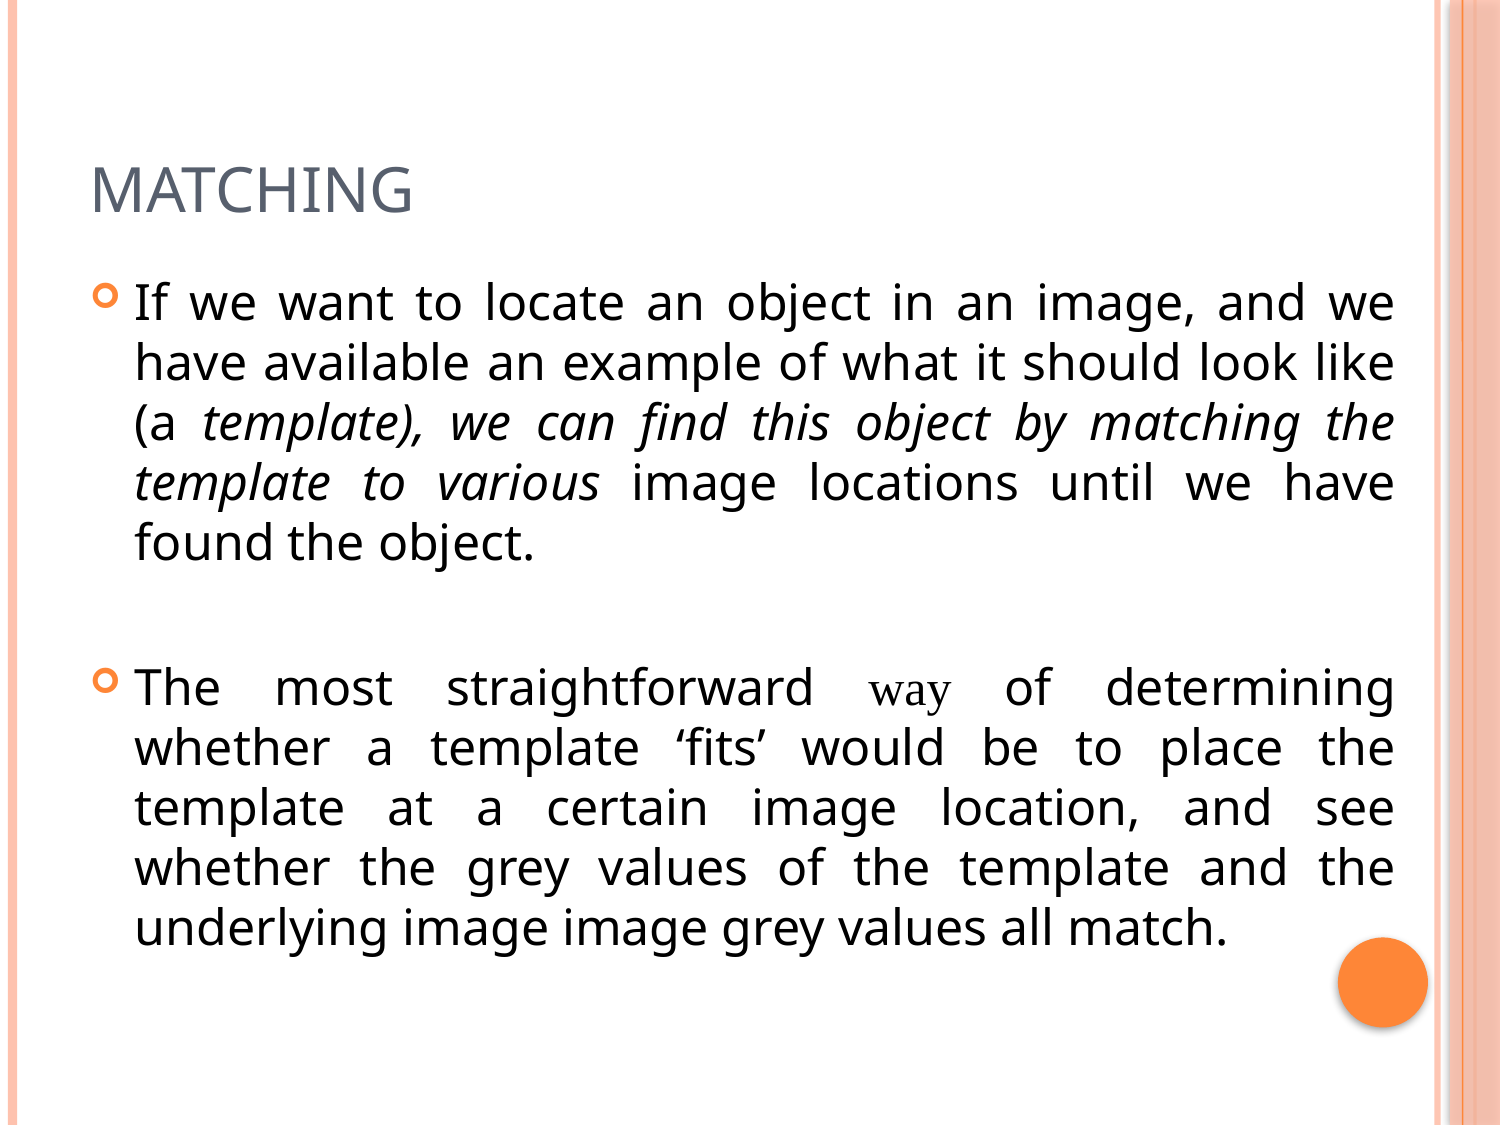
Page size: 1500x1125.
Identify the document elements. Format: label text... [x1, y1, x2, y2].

list If we want to locate an object in an image, and we have available an example of what it should look like (a template), we can find this object by matching the template to various image locations until we have found the object. The most straightforward way of determining whether a template ‘fits’ would be to place the template at a certain image location, and see whether the grey values of the template and the underlying image image grey values all match. [75, 262, 1412, 1062]
title Matching [75, 45, 1300, 233]
